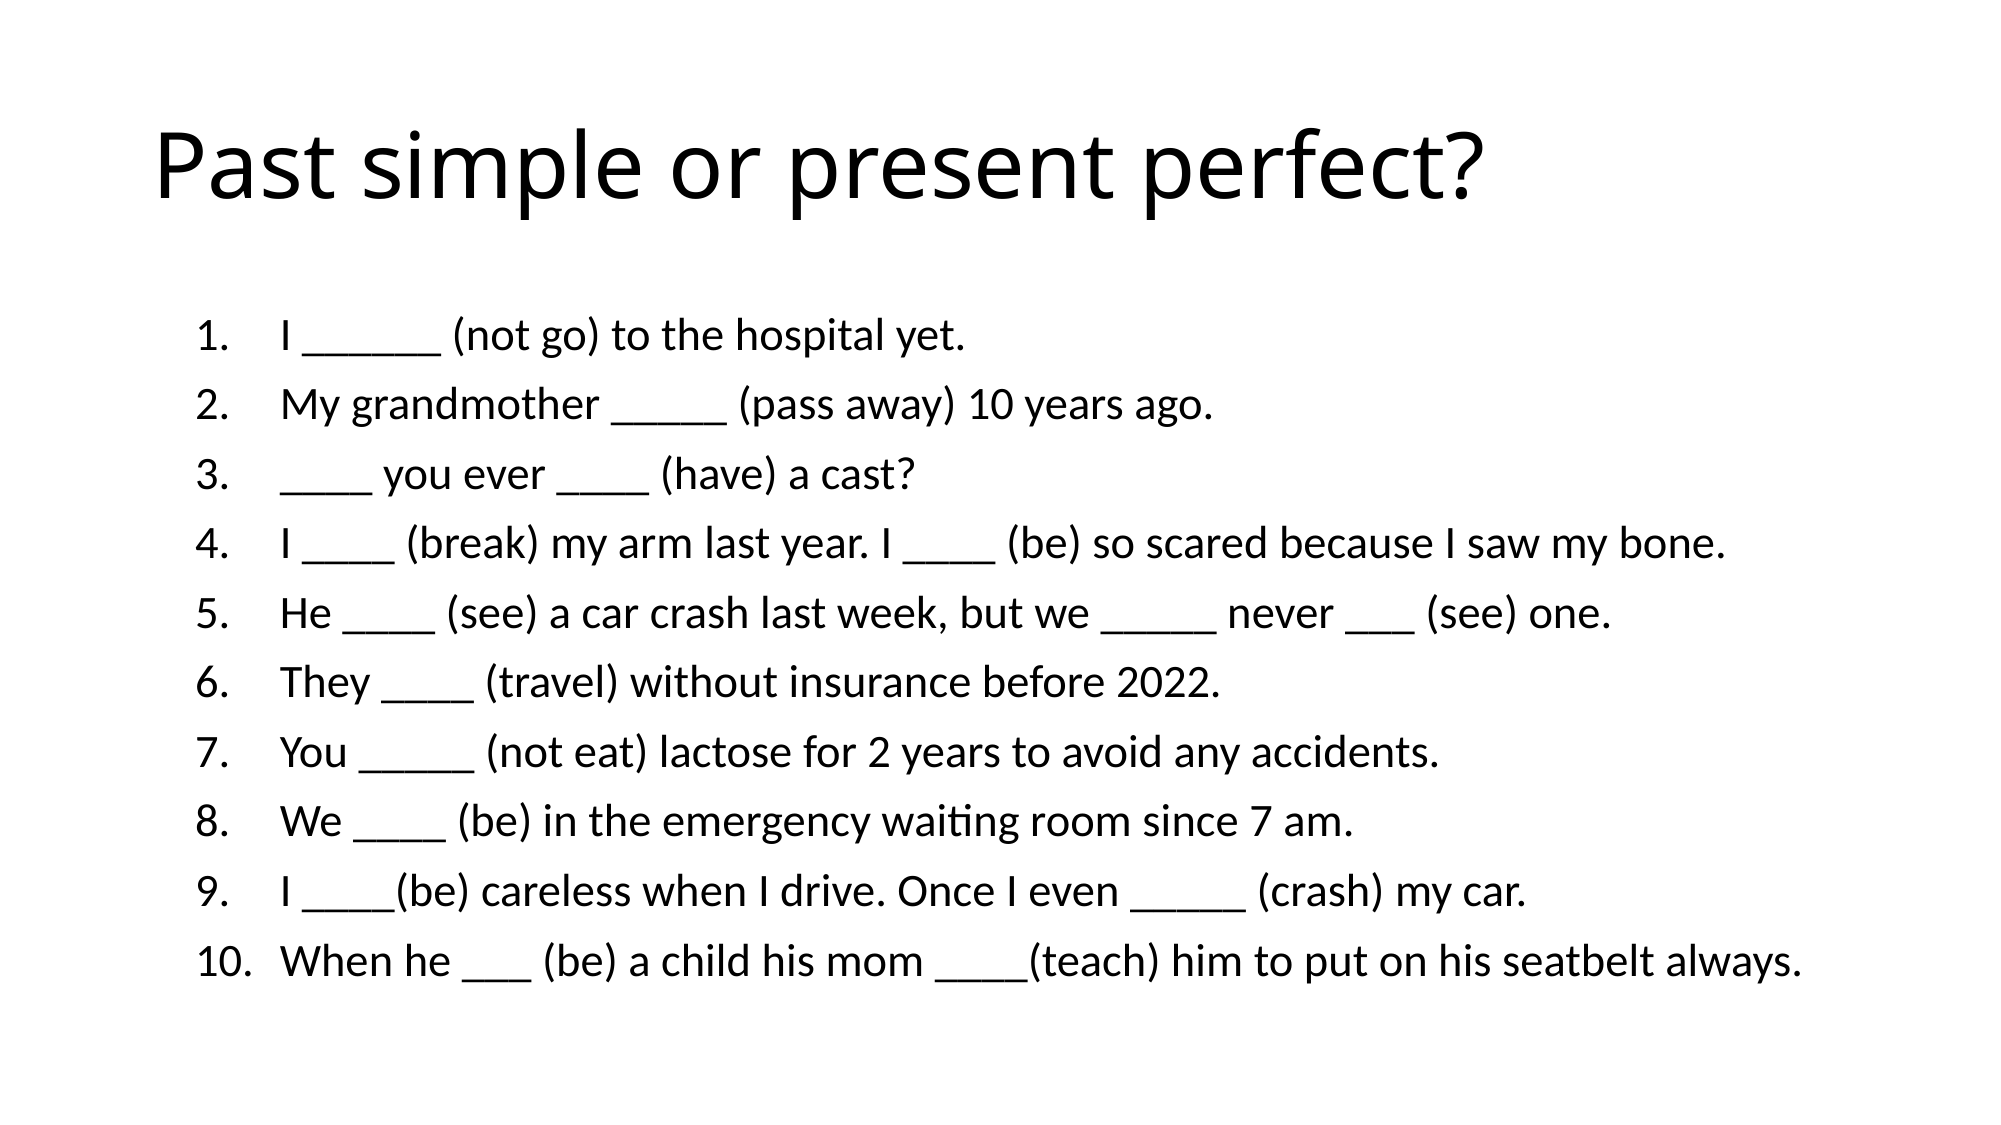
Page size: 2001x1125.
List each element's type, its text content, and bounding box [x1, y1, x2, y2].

title Past simple or present perfect? [137, 59, 1863, 278]
list I ______ (not go) to the hospital yet. My grandmother _____ (pass away) 10 years ago. ____ you ever ____ (have) a cast? I ____ (break) my arm last year. I ____ (be) so scared because I saw my bone. He ____ (see) a car crash last week, but we _____ never ___ (see) one. They ____ (travel) without insurance before 2022. You _____ (not eat) lactose for 2 years to avoid any accidents. We ____ (be) in the emergency waiting room since 7 am. I ____(be) careless when I drive. Once I even _____ (crash) my car. When he ___ (be) a child his mom ____(teach) him to put on his seatbelt always. [180, 302, 1830, 1048]
